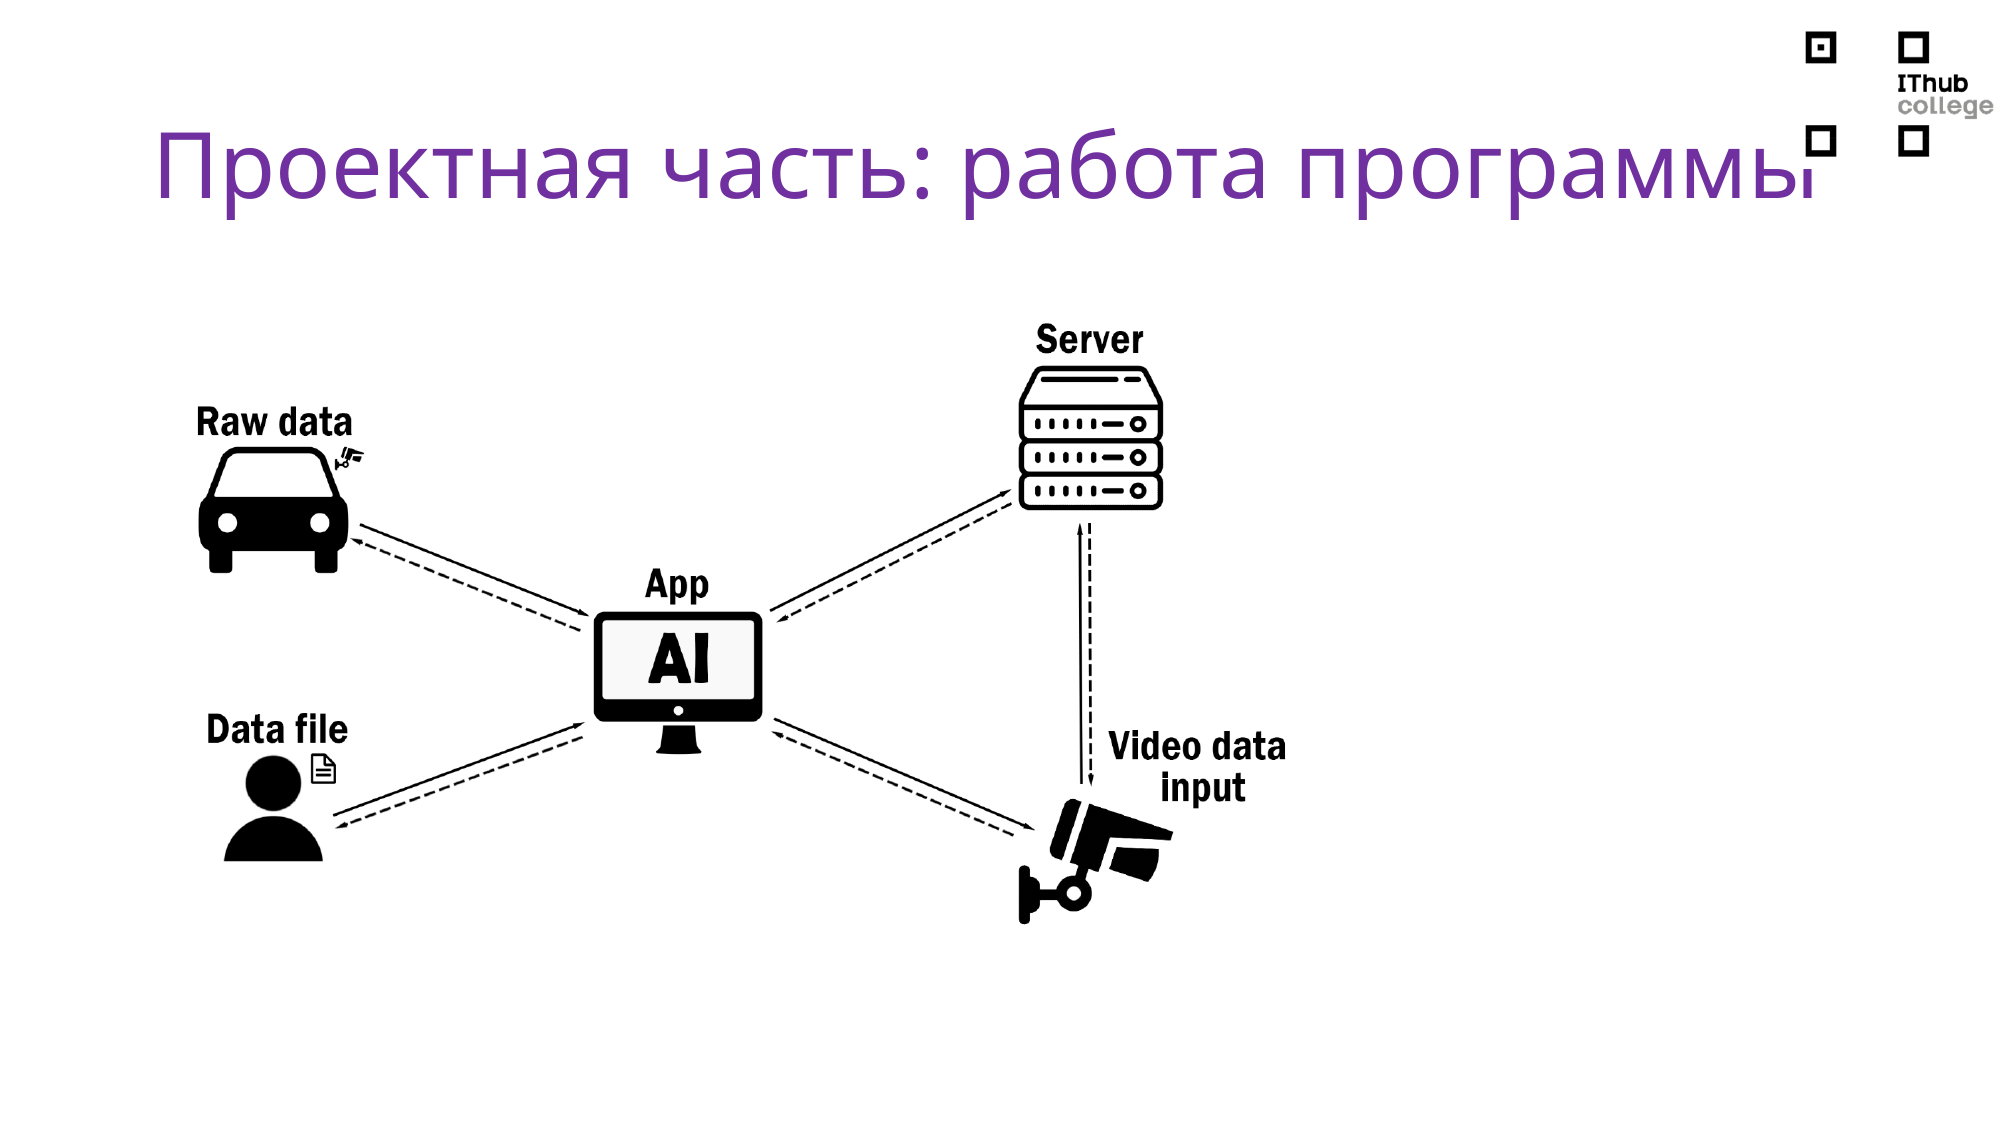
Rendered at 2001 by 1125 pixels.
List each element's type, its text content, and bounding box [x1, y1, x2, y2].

picture [1793, 20, 2000, 169]
title Проектная часть: работа программы [137, 59, 1863, 278]
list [110, 316, 1293, 954]
